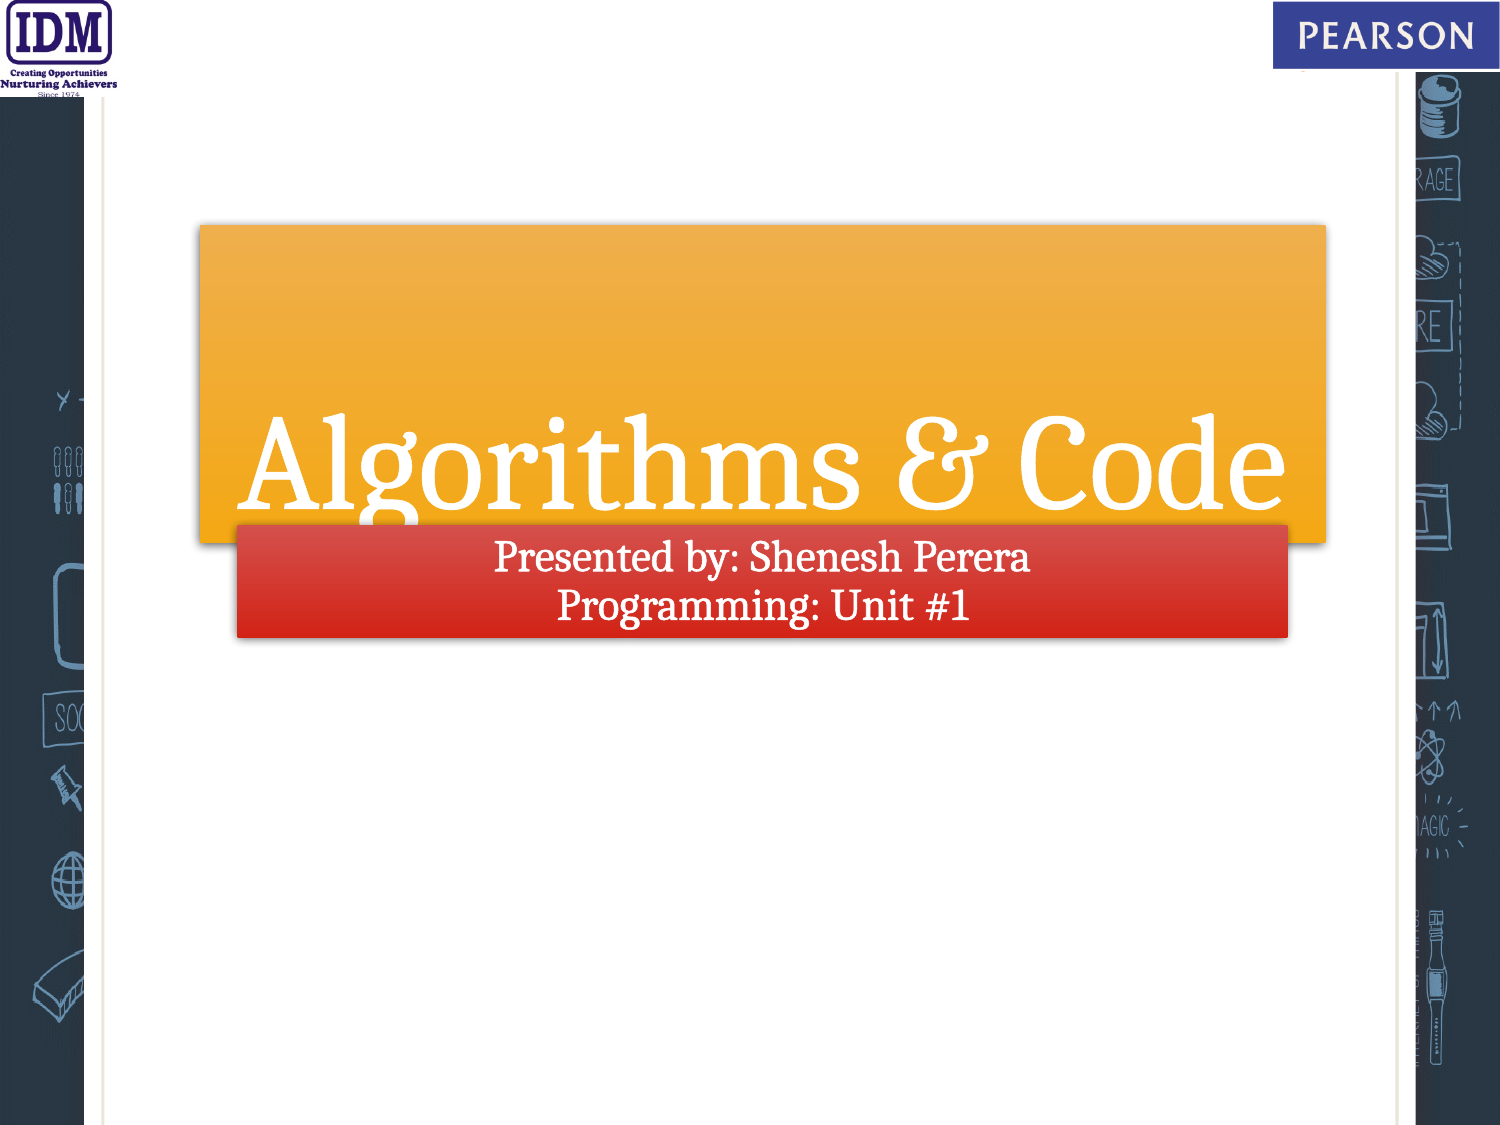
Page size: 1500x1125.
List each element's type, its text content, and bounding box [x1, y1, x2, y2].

title Algorithms & Code [200, 224, 1326, 543]
subtitle Presented by: Shenesh Perera Programming: Unit #1 [237, 525, 1288, 638]
picture [0, 0, 117, 1125]
picture [1271, 0, 1500, 1125]
